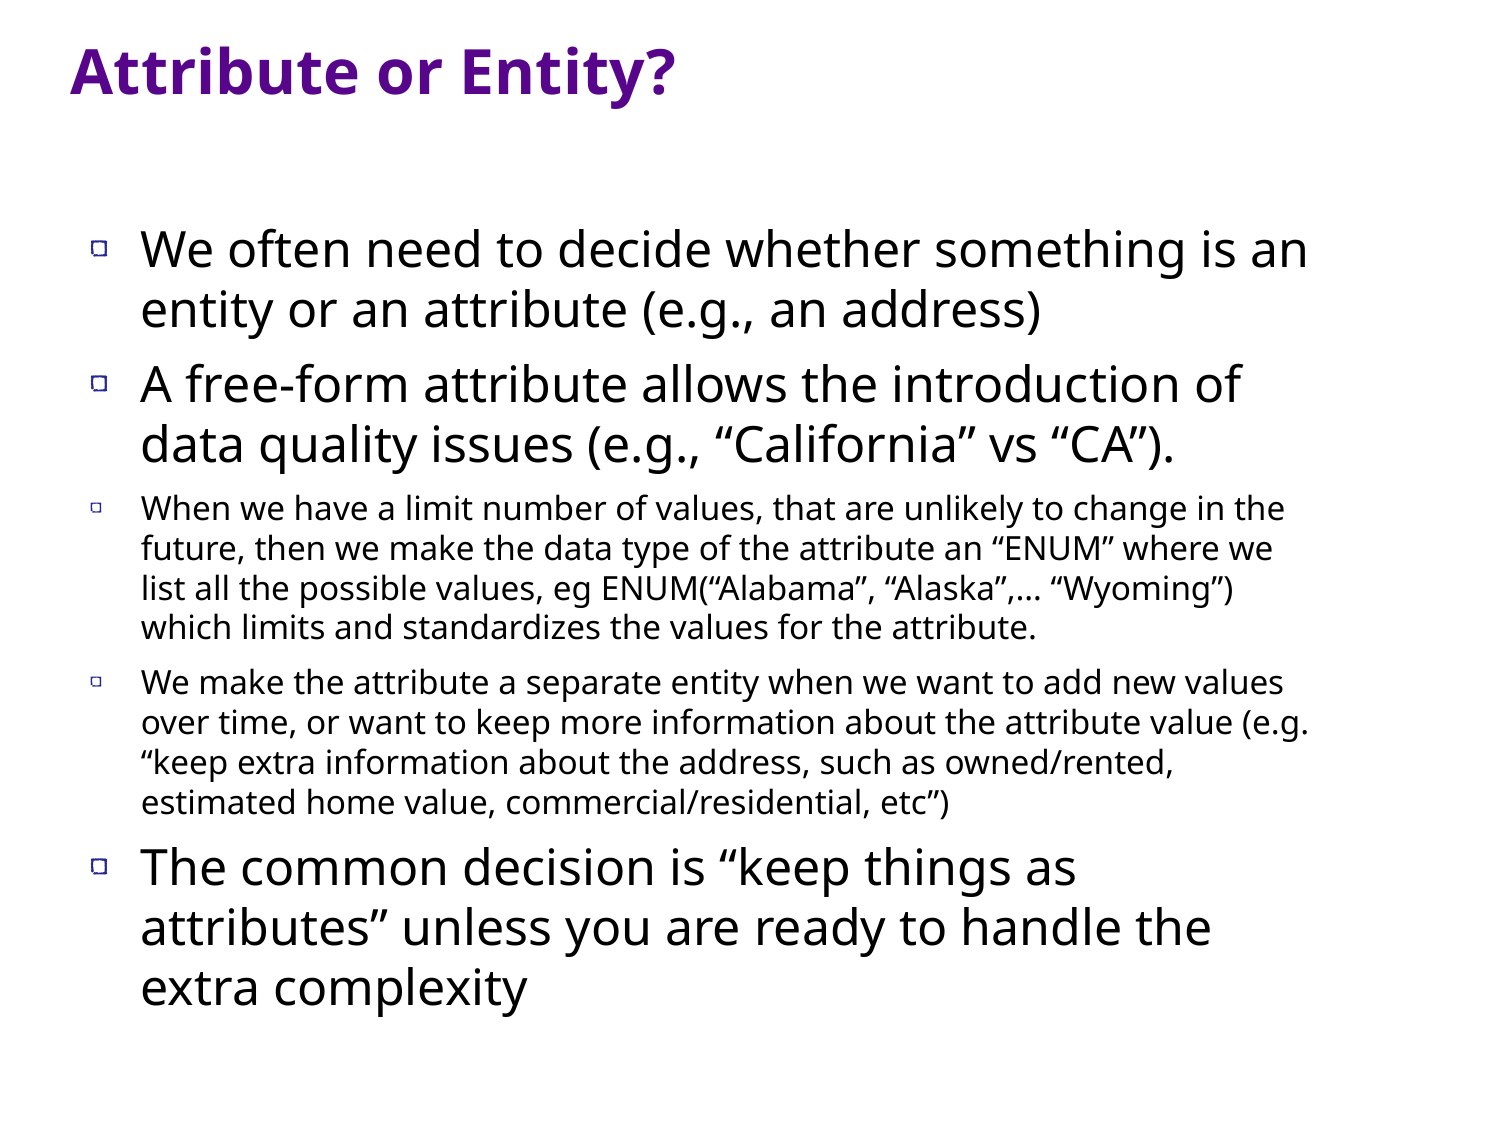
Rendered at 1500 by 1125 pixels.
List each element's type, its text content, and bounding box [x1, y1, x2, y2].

picture [90, 856, 111, 875]
text_box We often need to decide whether something is an entity or an attribute (e.g., an address) A free-form attribute allows the introduction of data quality issues (e.g., “California” vs “CA”). When we have a limit number of values, that are unlikely to change in the future, then we make the data type of the attribute an “ENUM” where we list all the possible values, eg ENUM(“Alabama”, “Alaska”,… “Wyoming”) which limits and standardizes the values for the attribute. We make the attribute a separate entity when we want to add new values over time, or want to keep more information about the attribute value (e.g. “keep extra information about the address, such as owned/rented, estimated home value, commercial/residential, etc”) The common decision is “keep things as attributes” unless you are ready to handle the extra complexity [77, 210, 1323, 1023]
picture [90, 238, 111, 257]
picture [90, 675, 104, 687]
picture [90, 373, 111, 392]
picture [90, 501, 104, 513]
text_box Attribute or Entity? [63, 24, 1336, 114]
